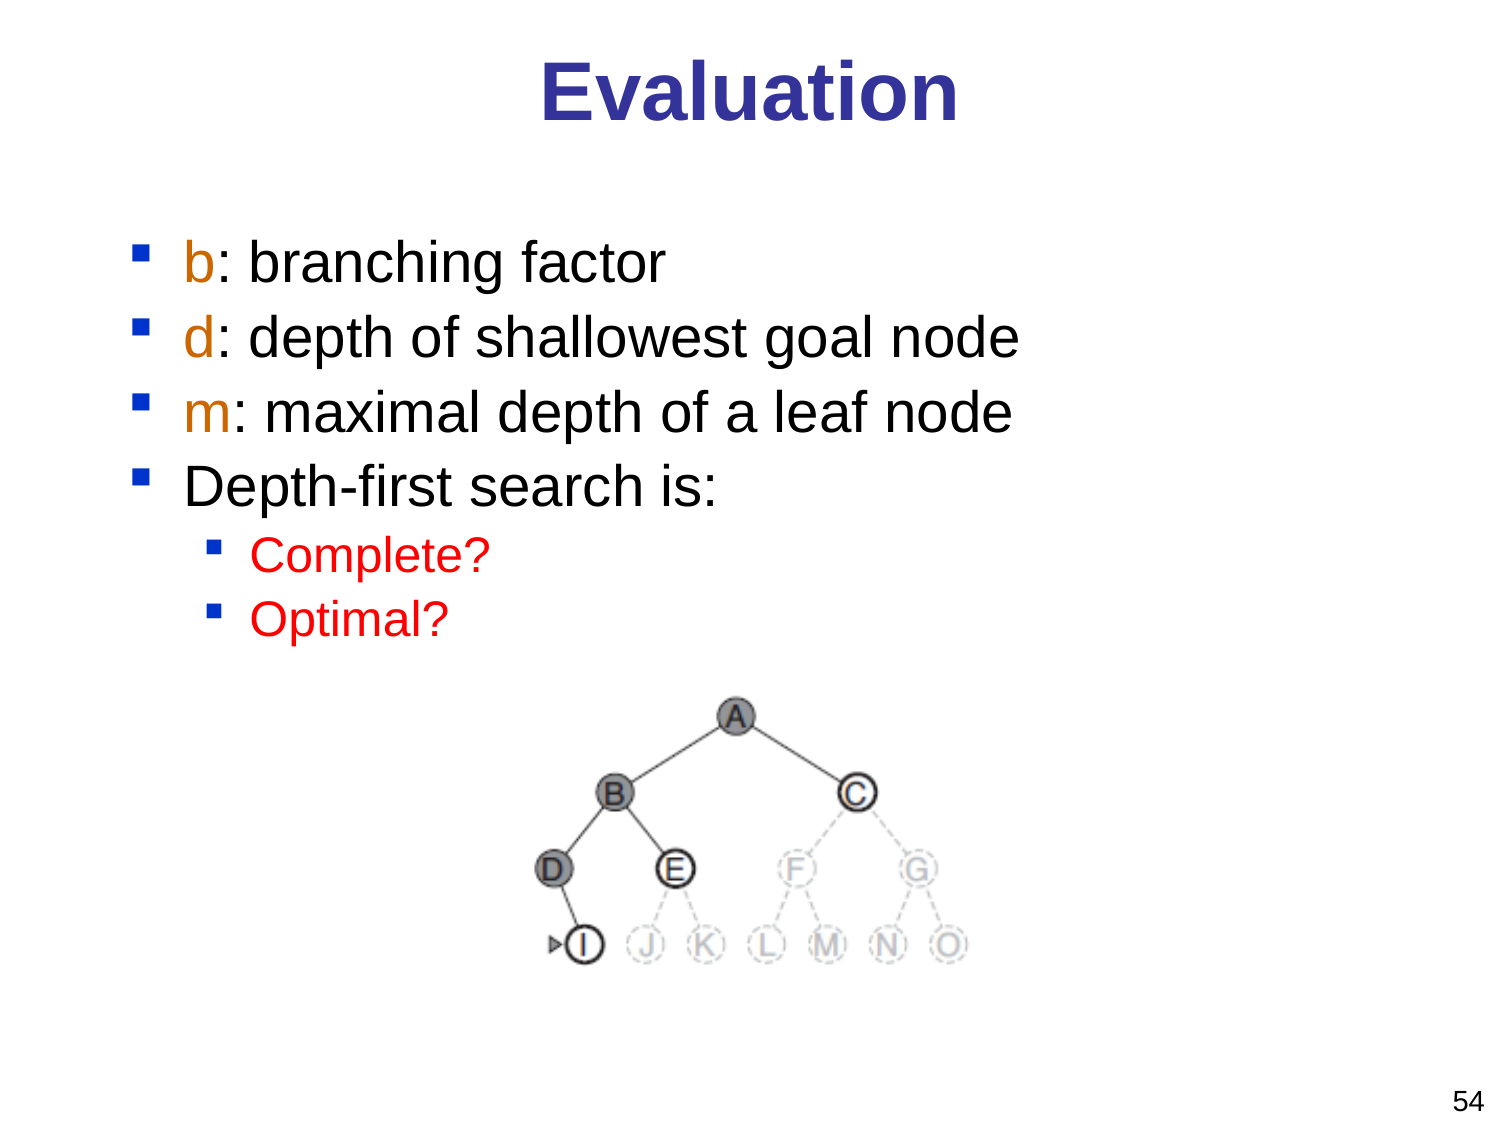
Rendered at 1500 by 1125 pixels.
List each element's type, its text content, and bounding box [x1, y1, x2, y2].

list b: branching factor d: depth of shallowest goal node m: maximal depth of a leaf node Depth-first search is: Complete? Optimal? [112, 224, 1463, 901]
title Evaluation [24, 12, 1476, 163]
slide_number 54 [1424, 1074, 1500, 1125]
picture [487, 682, 993, 988]
